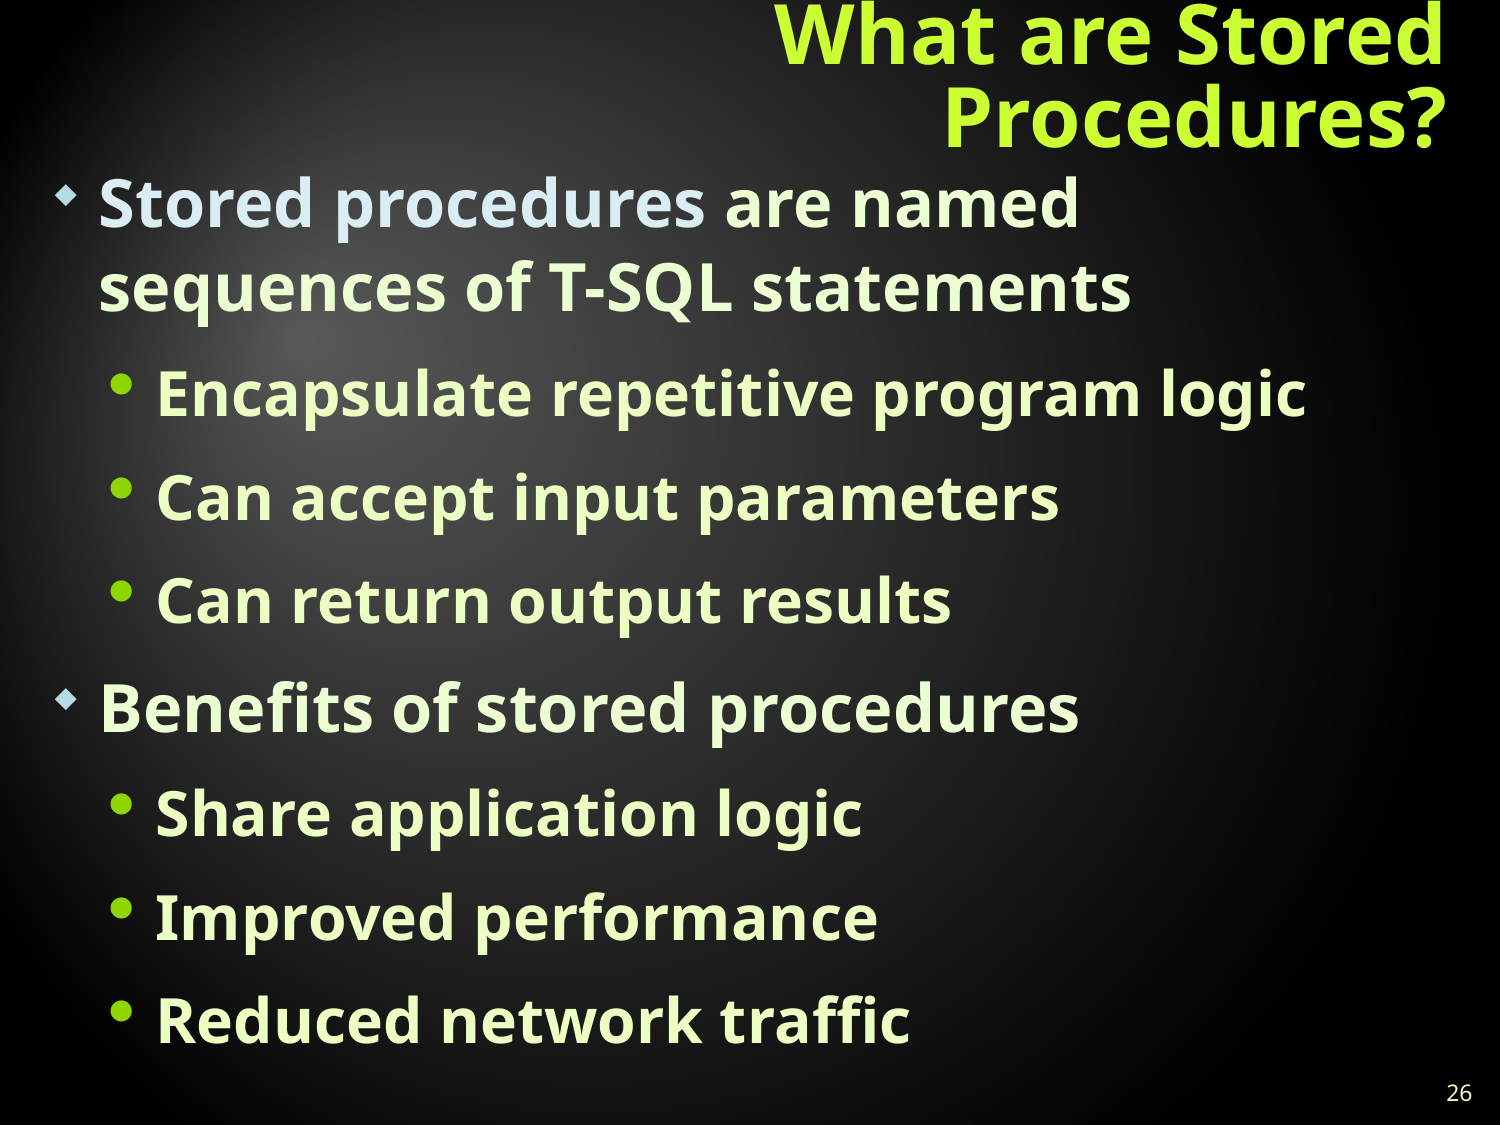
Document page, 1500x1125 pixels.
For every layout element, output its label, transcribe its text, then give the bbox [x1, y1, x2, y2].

list Stored procedures are named sequences of T-SQL statements Encapsulate repetitive program logic Can accept input parameters Can return output results Benefits of stored procedures Share application logic Improved performance Reduced network traffic [37, 149, 1463, 1100]
title What are Stored Procedures? [300, 12, 1463, 149]
slide_number 26 [1412, 1074, 1488, 1113]
picture [0, 0, 1500, 1125]
